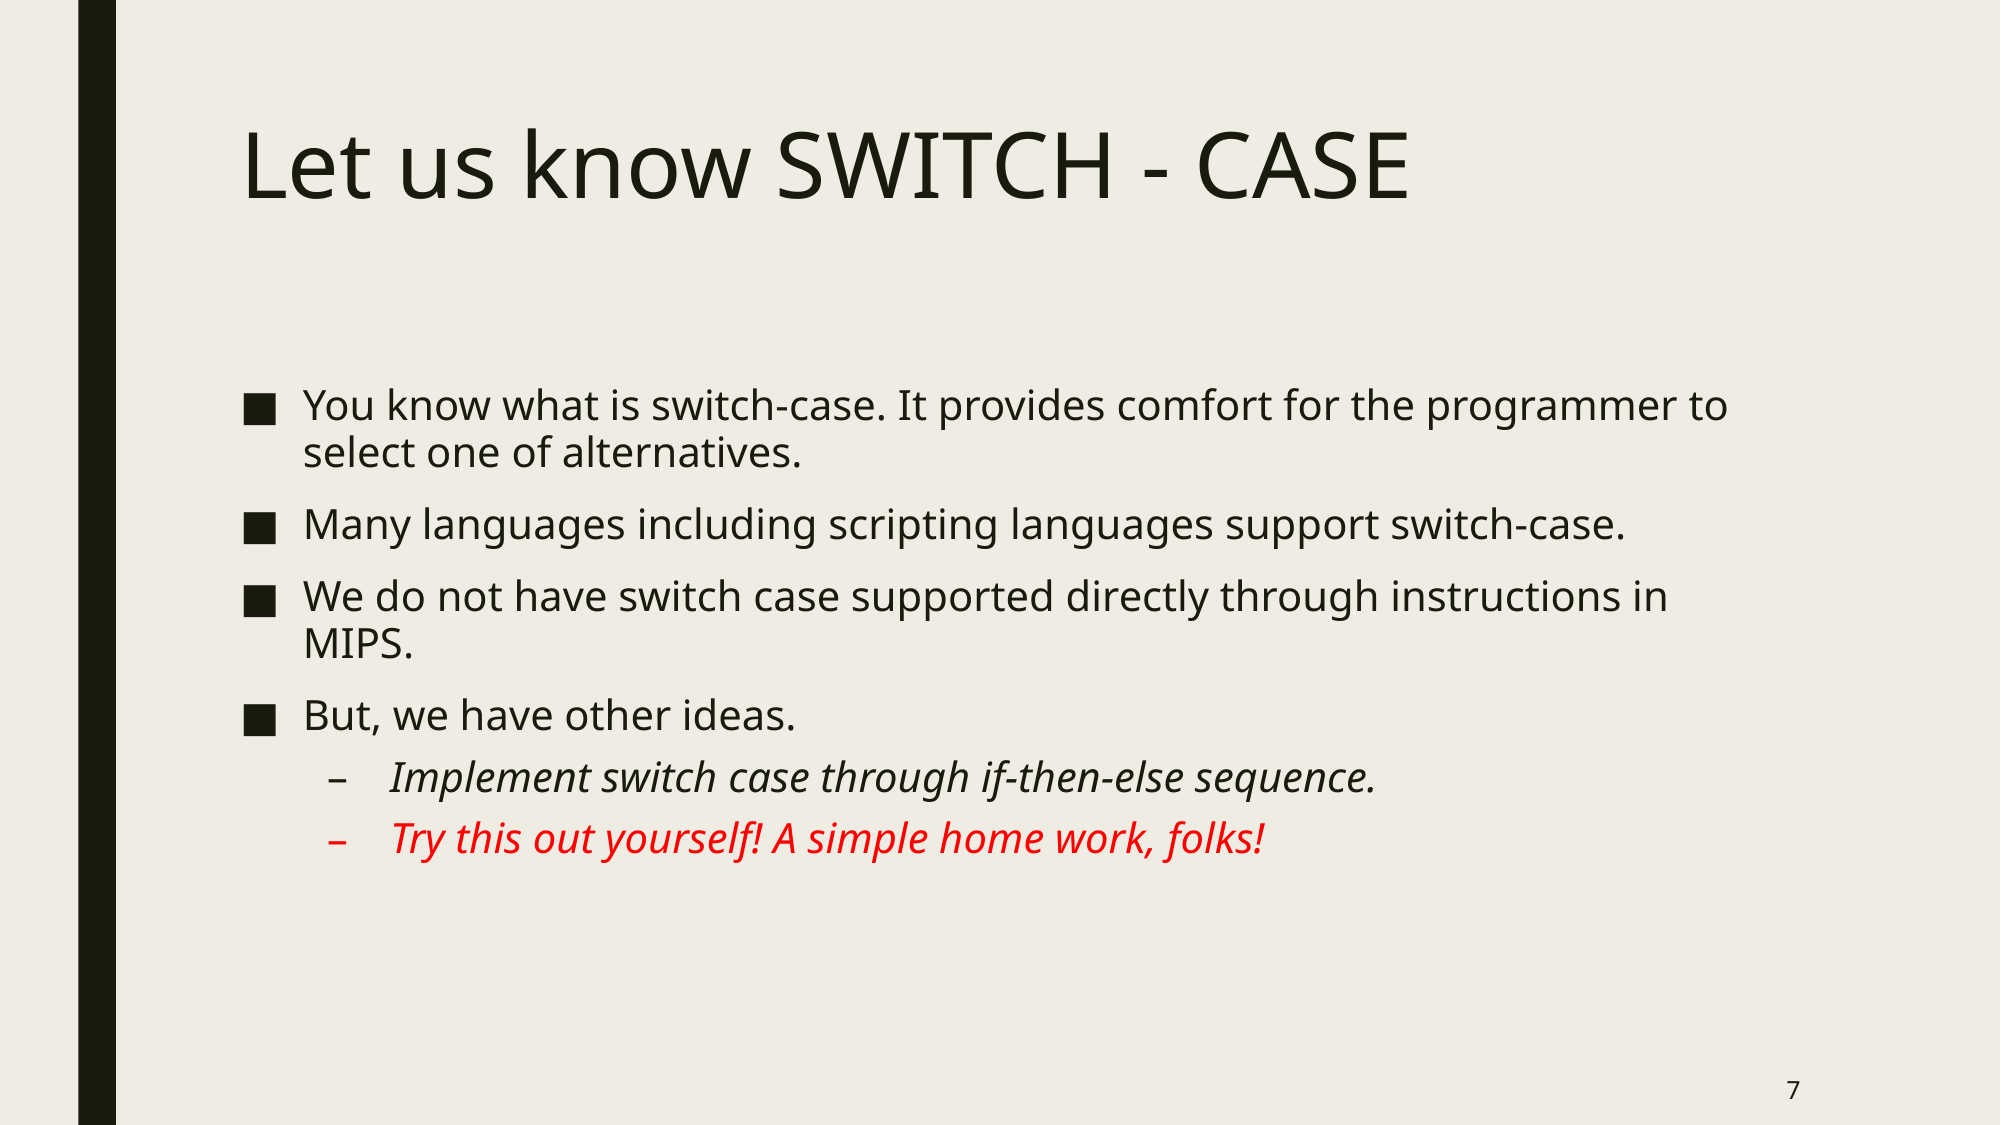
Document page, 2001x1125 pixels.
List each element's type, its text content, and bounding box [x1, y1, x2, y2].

list You know what is switch-case. It provides comfort for the programmer to select one of alternatives. Many languages including scripting languages support switch-case. We do not have switch case supported directly through instructions in MIPS. But, we have other ideas. Implement switch case through if-then-else sequence. Try this out yourself! A simple home work, folks! [225, 375, 1800, 963]
title Let us know SWITCH - CASE [225, 112, 1800, 357]
slide_number 7 [1553, 1058, 1816, 1125]
